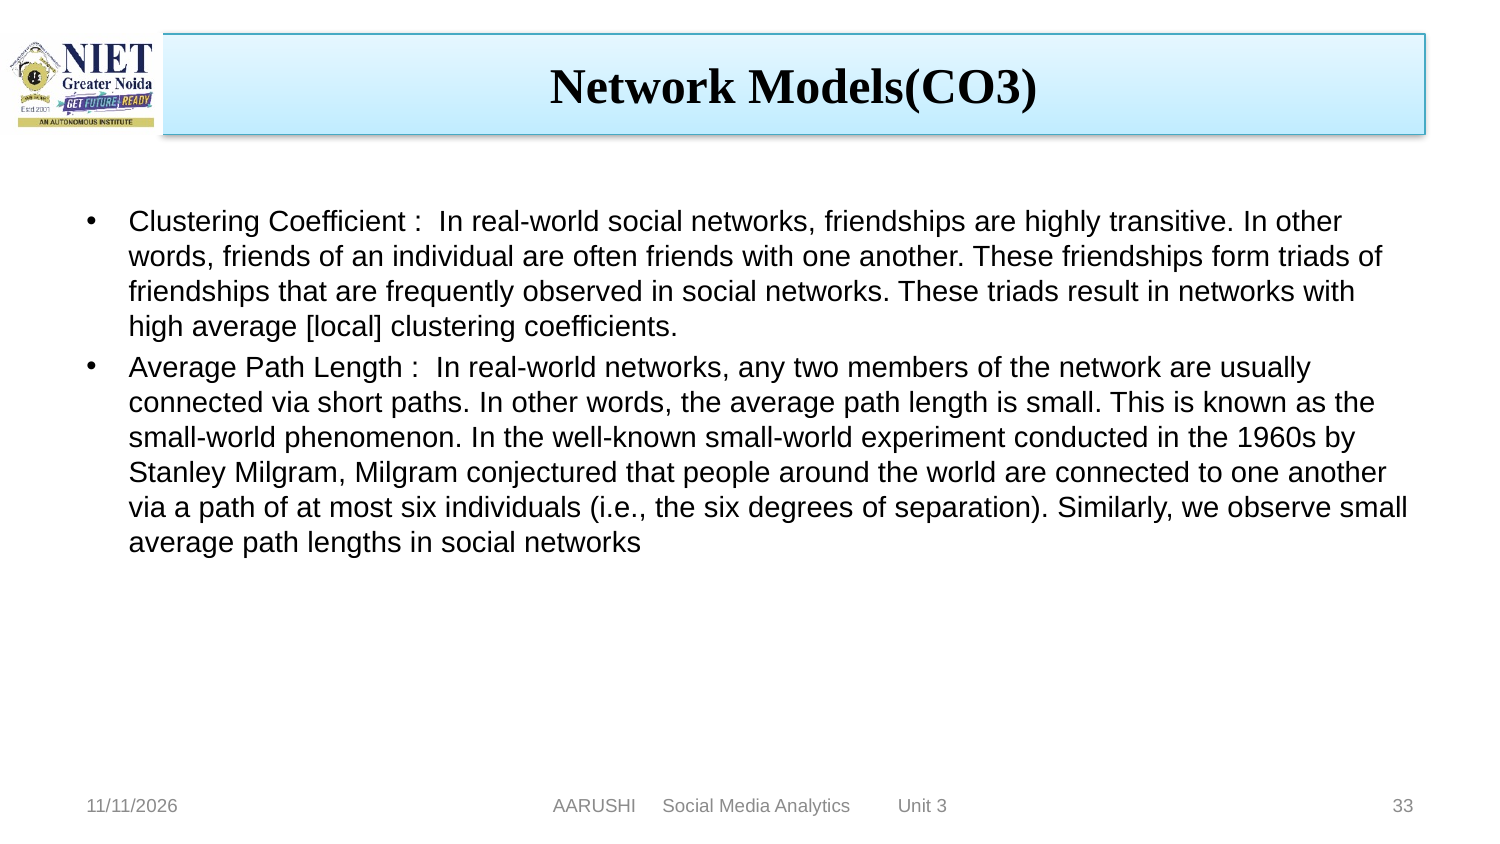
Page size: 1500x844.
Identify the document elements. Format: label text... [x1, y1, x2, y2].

list Clustering Coefficient : In real-world social networks, friendships are highly transitive. In other words, friends of an individual are often friends with one another. These friendships form triads of friendships that are frequently observed in social networks. These triads result in networks with high average [local] clustering coefficients. Average Path Length : In real-world networks, any two members of the network are usually connected via short paths. In other words, the average path length is small. This is known as the small-world phenomenon. In the well-known small-world experiment conducted in the 1960s by Stanley Milgram, Milgram conjectured that people around the world are connected to one another via a path of at most six individuals (i.e., the six degrees of separation). Similarly, we observe small average path lengths in social networks [75, 196, 1425, 754]
title Network Models(CO3) [163, 33, 1426, 135]
slide_number 33 [1074, 782, 1425, 827]
footer AARUSHI Social Media Analytics Unit 3 [512, 782, 988, 827]
picture [0, 33, 163, 135]
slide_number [75, 782, 425, 827]
